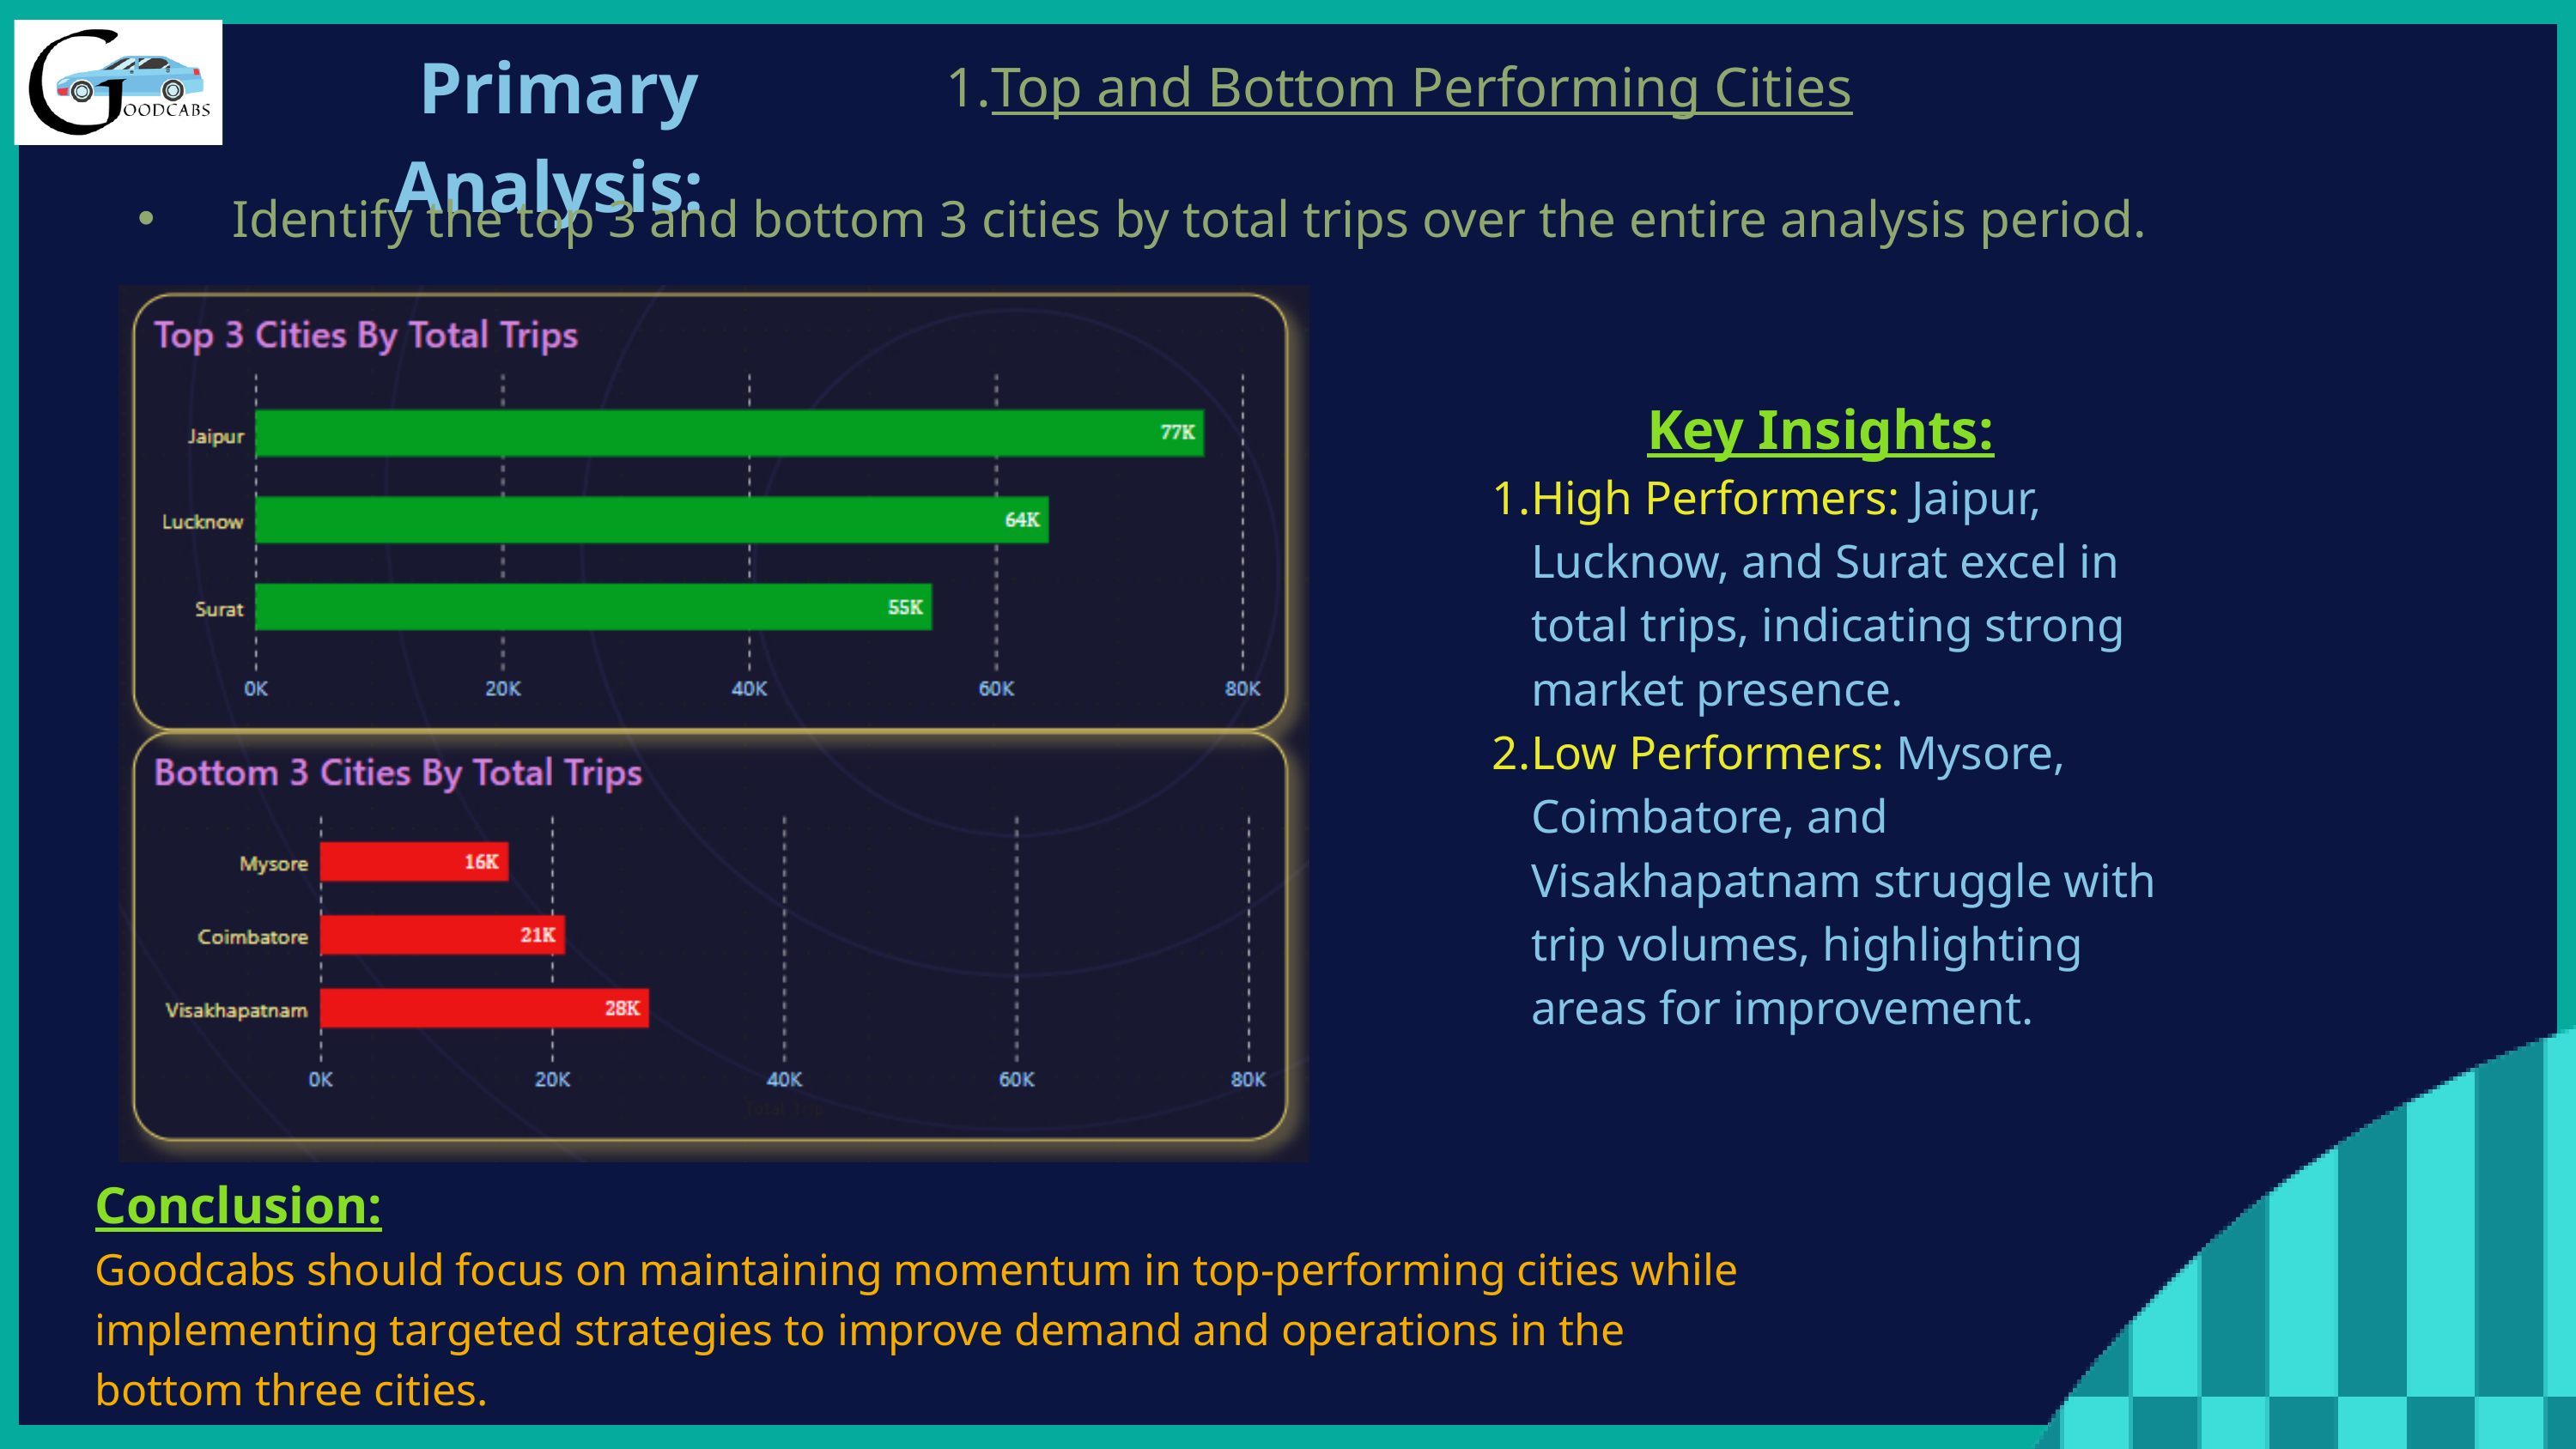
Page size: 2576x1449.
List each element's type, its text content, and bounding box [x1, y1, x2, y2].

text_box Identify the top 3 and bottom 3 cities by total trips over the entire analysis period. [1993, 177, 2482, 248]
text_box Identify the top 3 and bottom 3 cities by total trips over the entire analysis period. [94, 177, 580, 248]
text_box [14, 20, 223, 145]
text_box [1993, 970, 2576, 1449]
text_box Primary Analysis: [258, 29, 580, 177]
text_box Key Insights: High Performers: Jaipur, Lucknow, and Surat excel in total trips, indicating strong market presence. Low Performers: Mysore, Coimbatore, and Visakhapatnam struggle with trip volumes, highlighting areas for improvement. [1993, 384, 2188, 1034]
text_box Conclusion: Goodcabs should focus on maintaining momentum in top-performing cities while implementing targeted strategies to improve demand and operations in the bottom three cities. [94, 1163, 580, 1415]
text_box [118, 285, 580, 1162]
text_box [586, 0, 1990, 1449]
